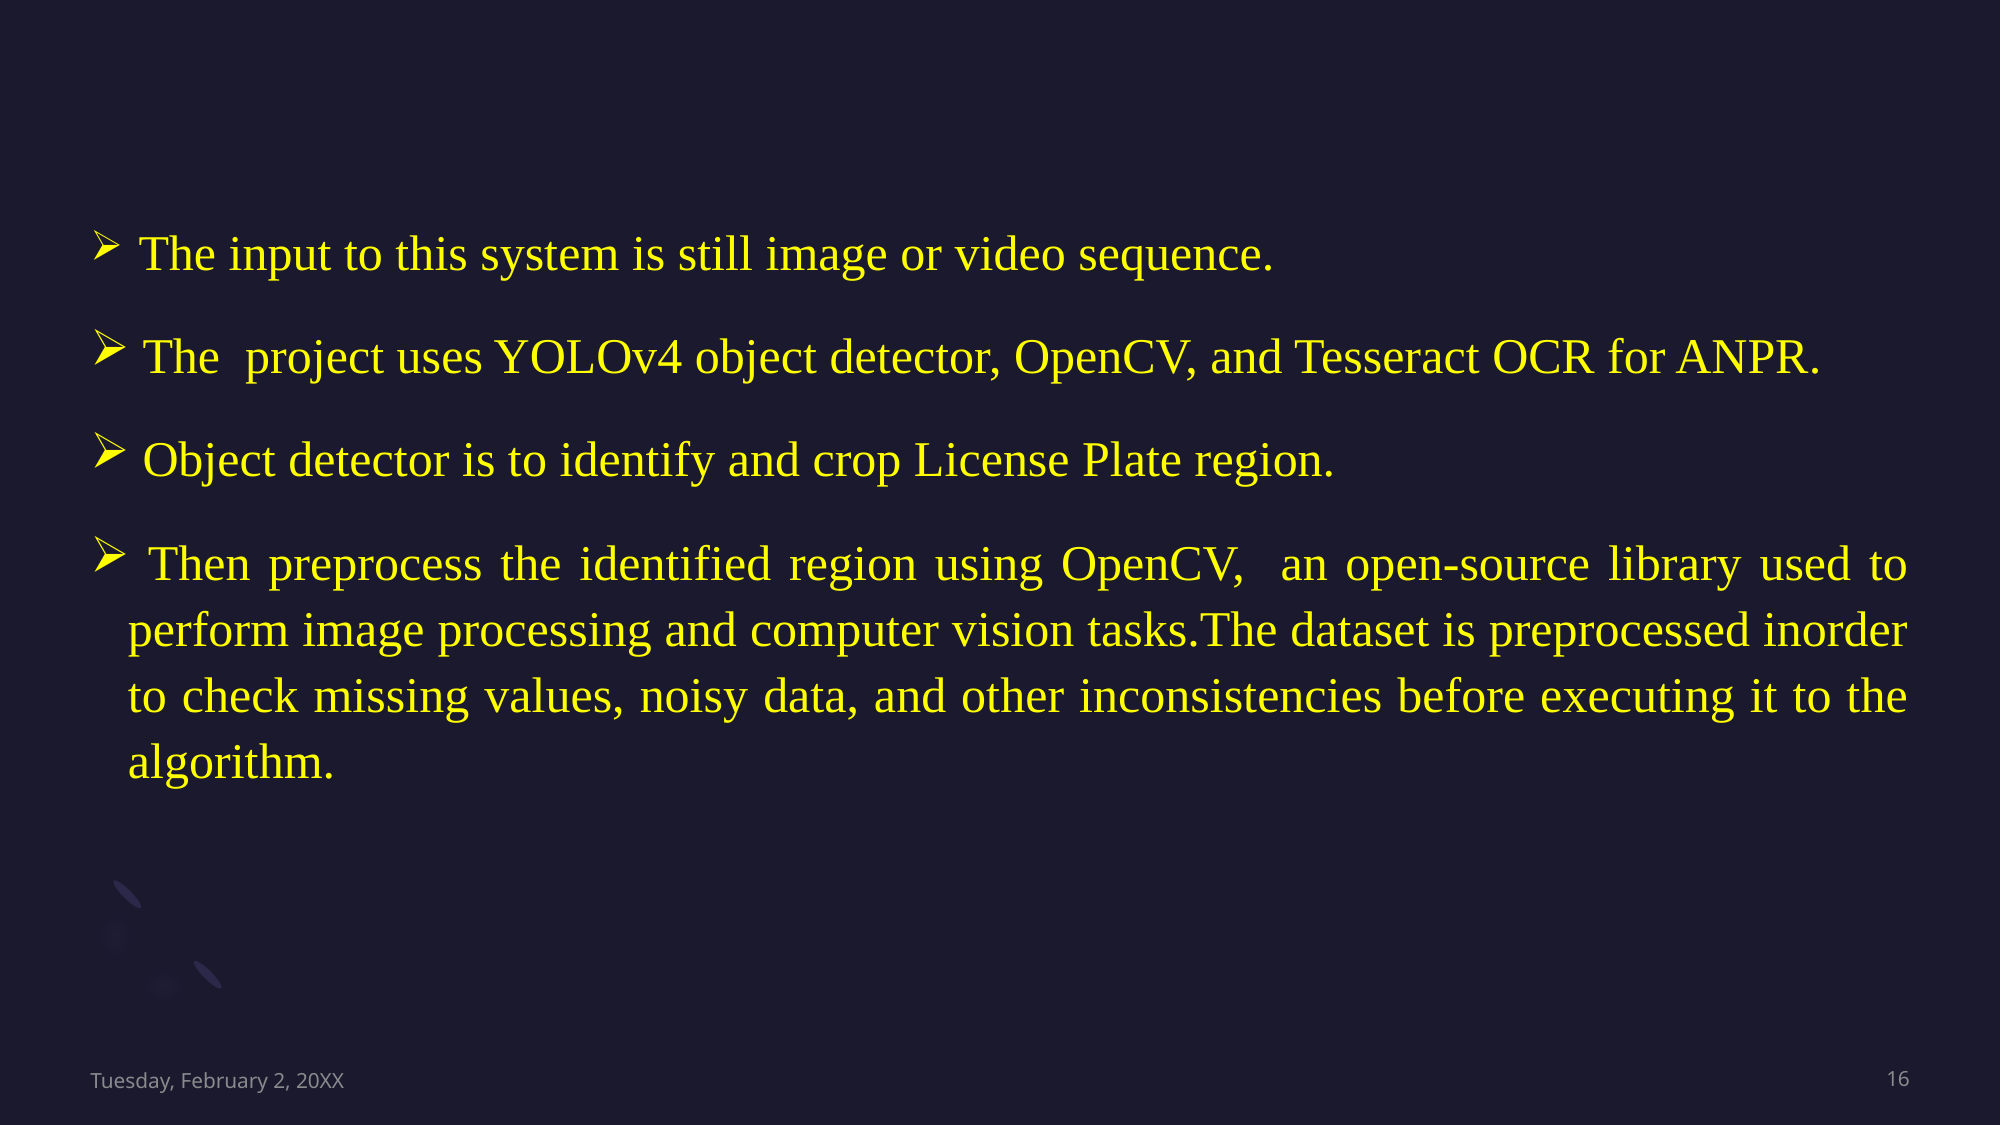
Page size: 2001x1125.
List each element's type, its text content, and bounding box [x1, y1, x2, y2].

slide_number 16 [1632, 1067, 1910, 1093]
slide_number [90, 1067, 522, 1093]
list The input to this system is still image or video sequence. The project uses YOLOv4 object detector, OpenCV, and Tesseract OCR for ANPR. Object detector is to identify and crop License Plate region. Then preprocess the identified region using OpenCV, an open-source library used to perform image processing and computer vision tasks.The dataset is preprocessed inorder to check missing values, noisy data, and other inconsistencies before executing it to the algorithm. [90, 126, 1910, 1035]
